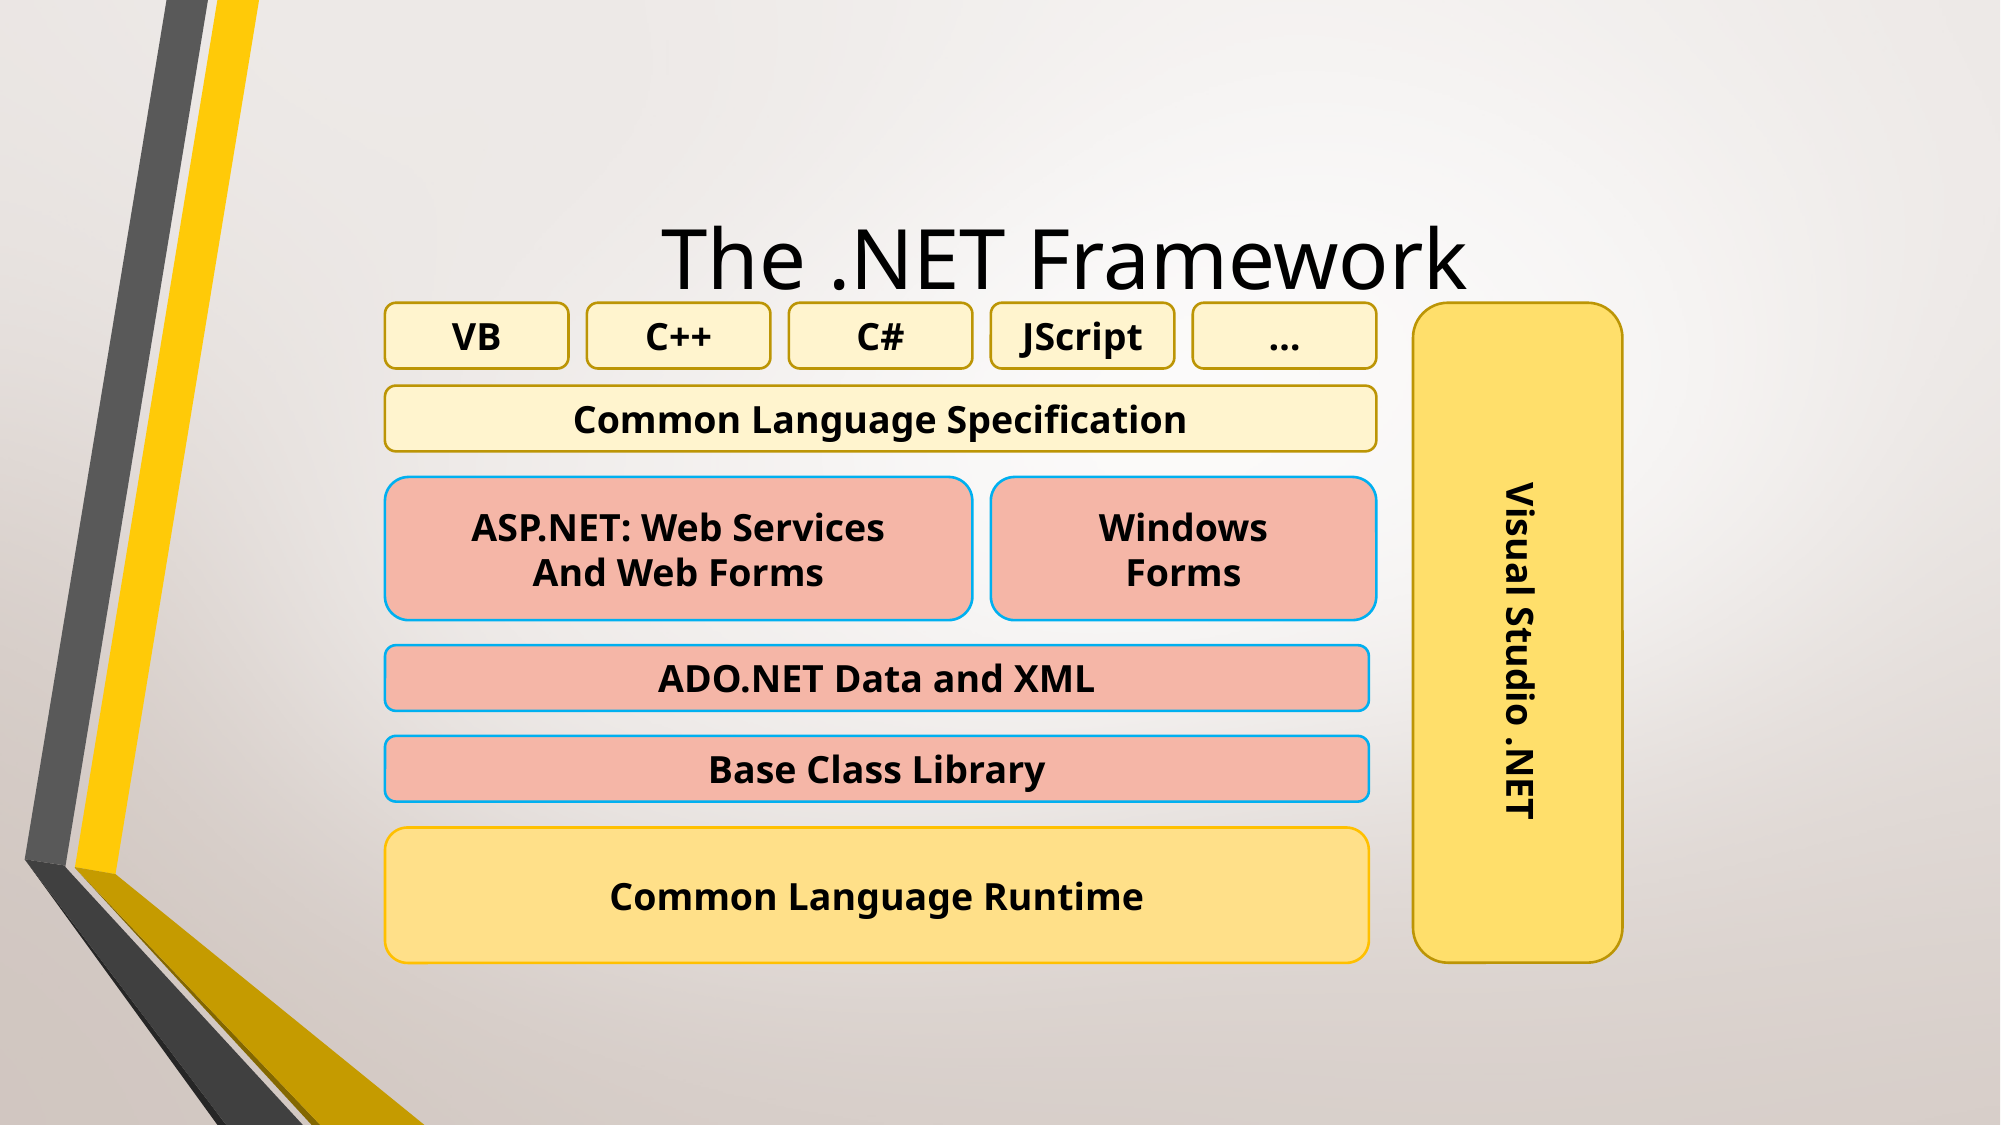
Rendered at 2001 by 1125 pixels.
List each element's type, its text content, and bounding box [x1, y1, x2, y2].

text_box Common Language Specification [383, 384, 1378, 453]
text_box ASP.NET: Web Services And Web Forms [383, 475, 974, 622]
text_box Base Class Library [383, 734, 1371, 803]
text_box C# [787, 301, 974, 370]
text_box JScript [989, 301, 1176, 370]
text_box VB [383, 301, 570, 370]
text_box [1411, 301, 1624, 965]
text_box ADO.NET Data and XML [383, 643, 1371, 713]
text_box Common Language Runtime [383, 826, 1371, 965]
text_box Visual Studio .NET [1446, 468, 1552, 851]
text_box Windows Forms [989, 475, 1378, 622]
text_box C++ [585, 301, 772, 370]
title The .NET Framework [243, 112, 1887, 400]
text_box … [1191, 301, 1378, 370]
